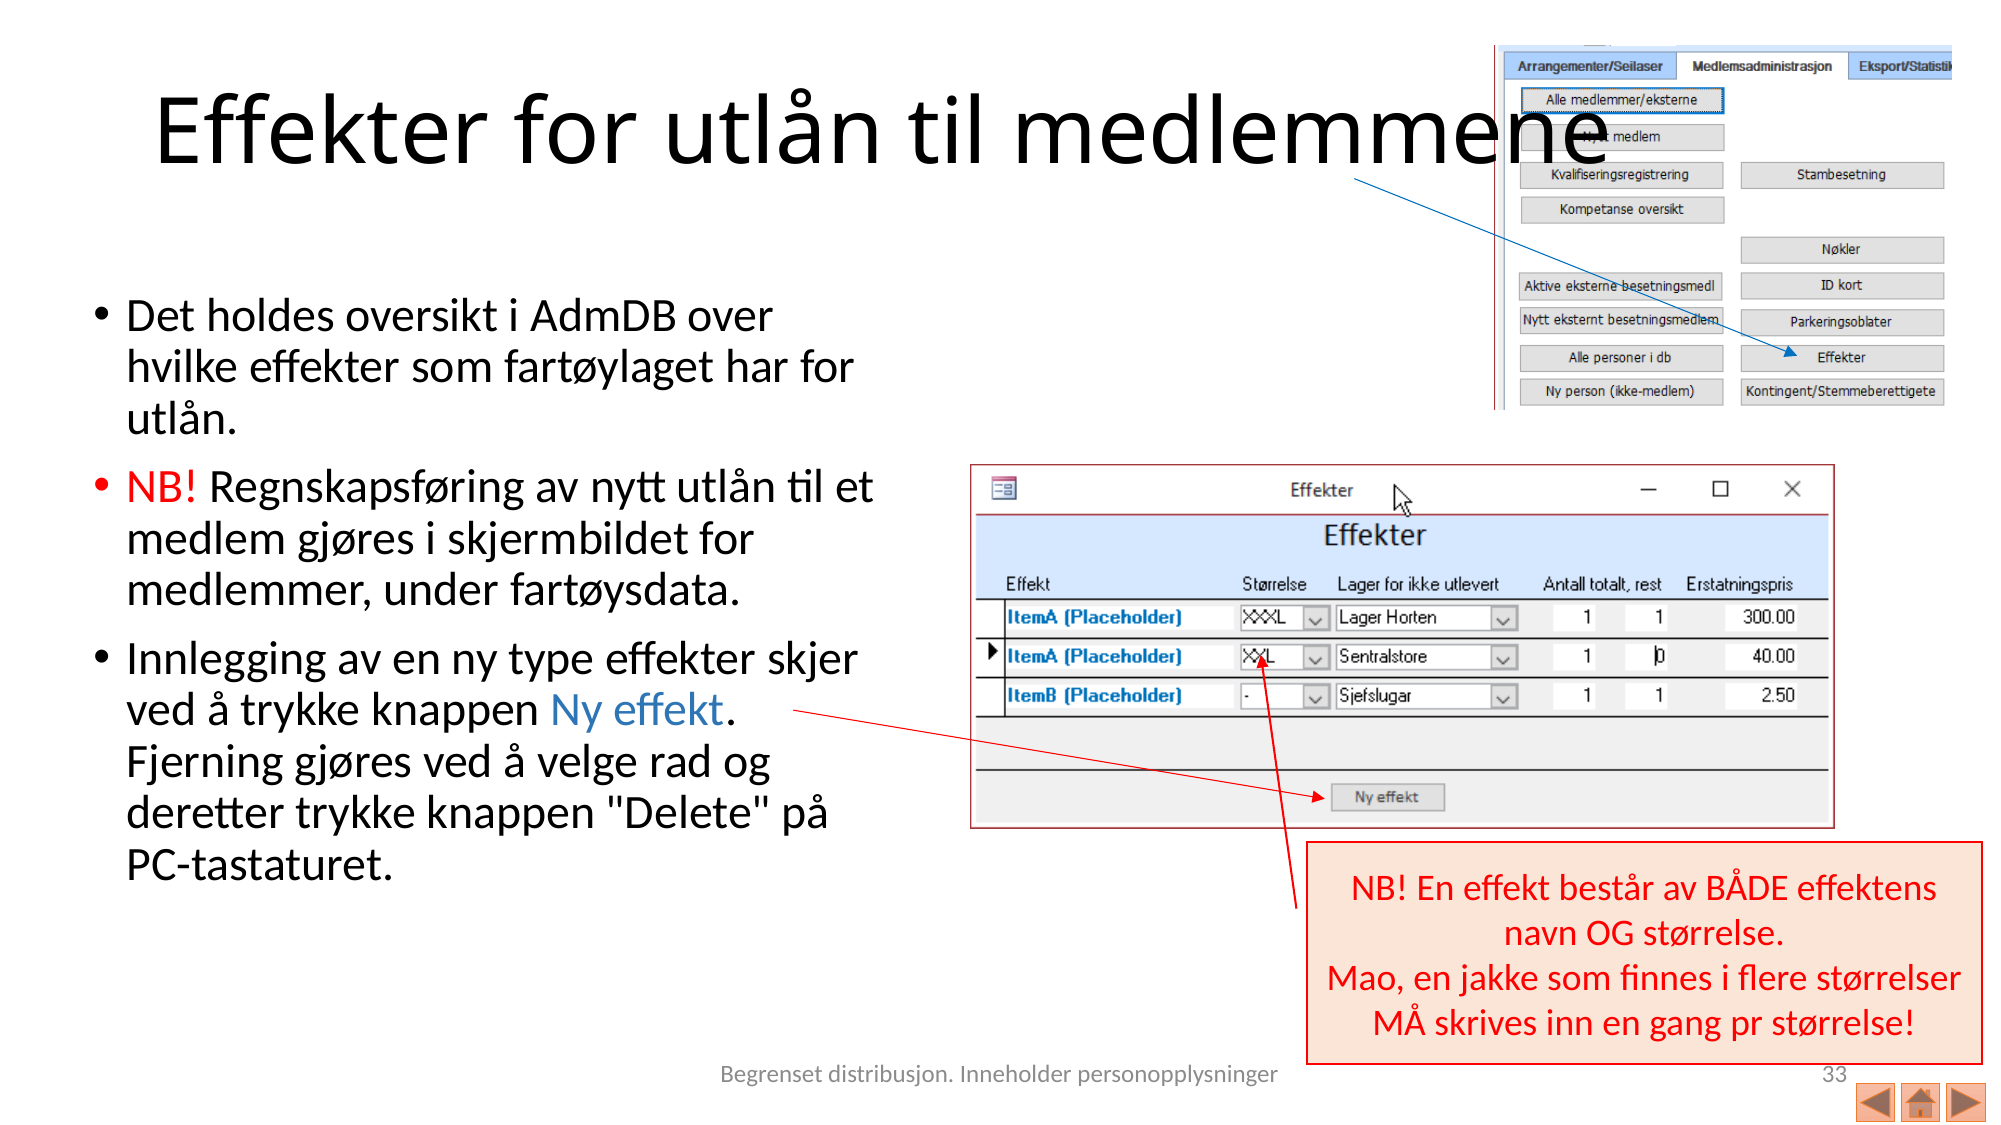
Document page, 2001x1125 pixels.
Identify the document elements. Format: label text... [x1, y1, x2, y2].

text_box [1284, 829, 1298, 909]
text_box NB! En effekt består av BÅDE effektens navn OG størrelse. Mao, en jakke som finnes i flere størrelser MÅ skrives inn en gang pr størrelse! [1306, 841, 1983, 1065]
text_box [1354, 178, 1798, 356]
text_box [1856, 1083, 1895, 1122]
title Effekter for utlån til medlemmene [137, 59, 1494, 209]
picture [1494, 45, 1952, 410]
list Det holdes oversikt i AdmDB over hvilke effekter som fartøylaget har for utlån. NB! Regnskapsføring av nytt utlån til et medlem gjøres i skjermbildet for medlemmer, under fartøysdata. Innlegging av en ny type effekter skjer ved å trykke knappen Ny effekt. Fjerning gjøres ved å velge rad og deretter trykke knappen "Delete" på PC-tastaturet. [78, 282, 912, 900]
text_box [1946, 1083, 1986, 1122]
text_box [793, 710, 1325, 799]
slide_number 33 [1412, 1065, 1863, 1103]
footer Begrenset distribusjon. Inneholder personopplysninger [662, 1042, 1338, 1103]
text_box [1901, 1083, 1940, 1122]
picture [970, 464, 1835, 829]
